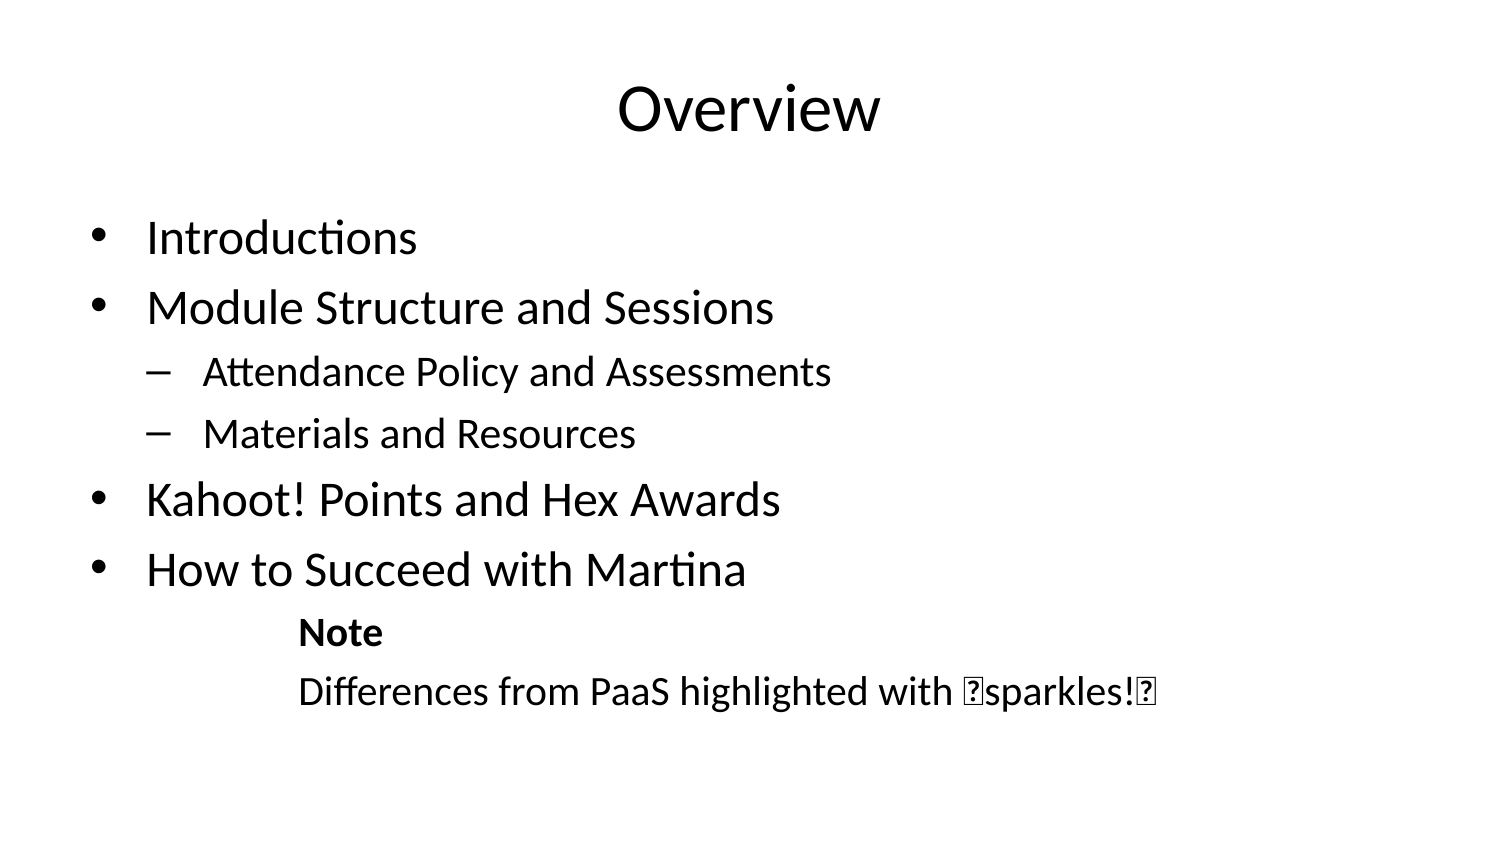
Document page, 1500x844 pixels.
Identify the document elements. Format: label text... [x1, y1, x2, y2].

title Overview [75, 33, 1425, 175]
list Introductions Module Structure and Sessions Attendance Policy and Assessments Materials and Resources Kahoot! Points and Hex Awards How to Succeed with Martina Note Differences from PaaS highlighted with ✨sparkles!✨ [75, 196, 1425, 754]
